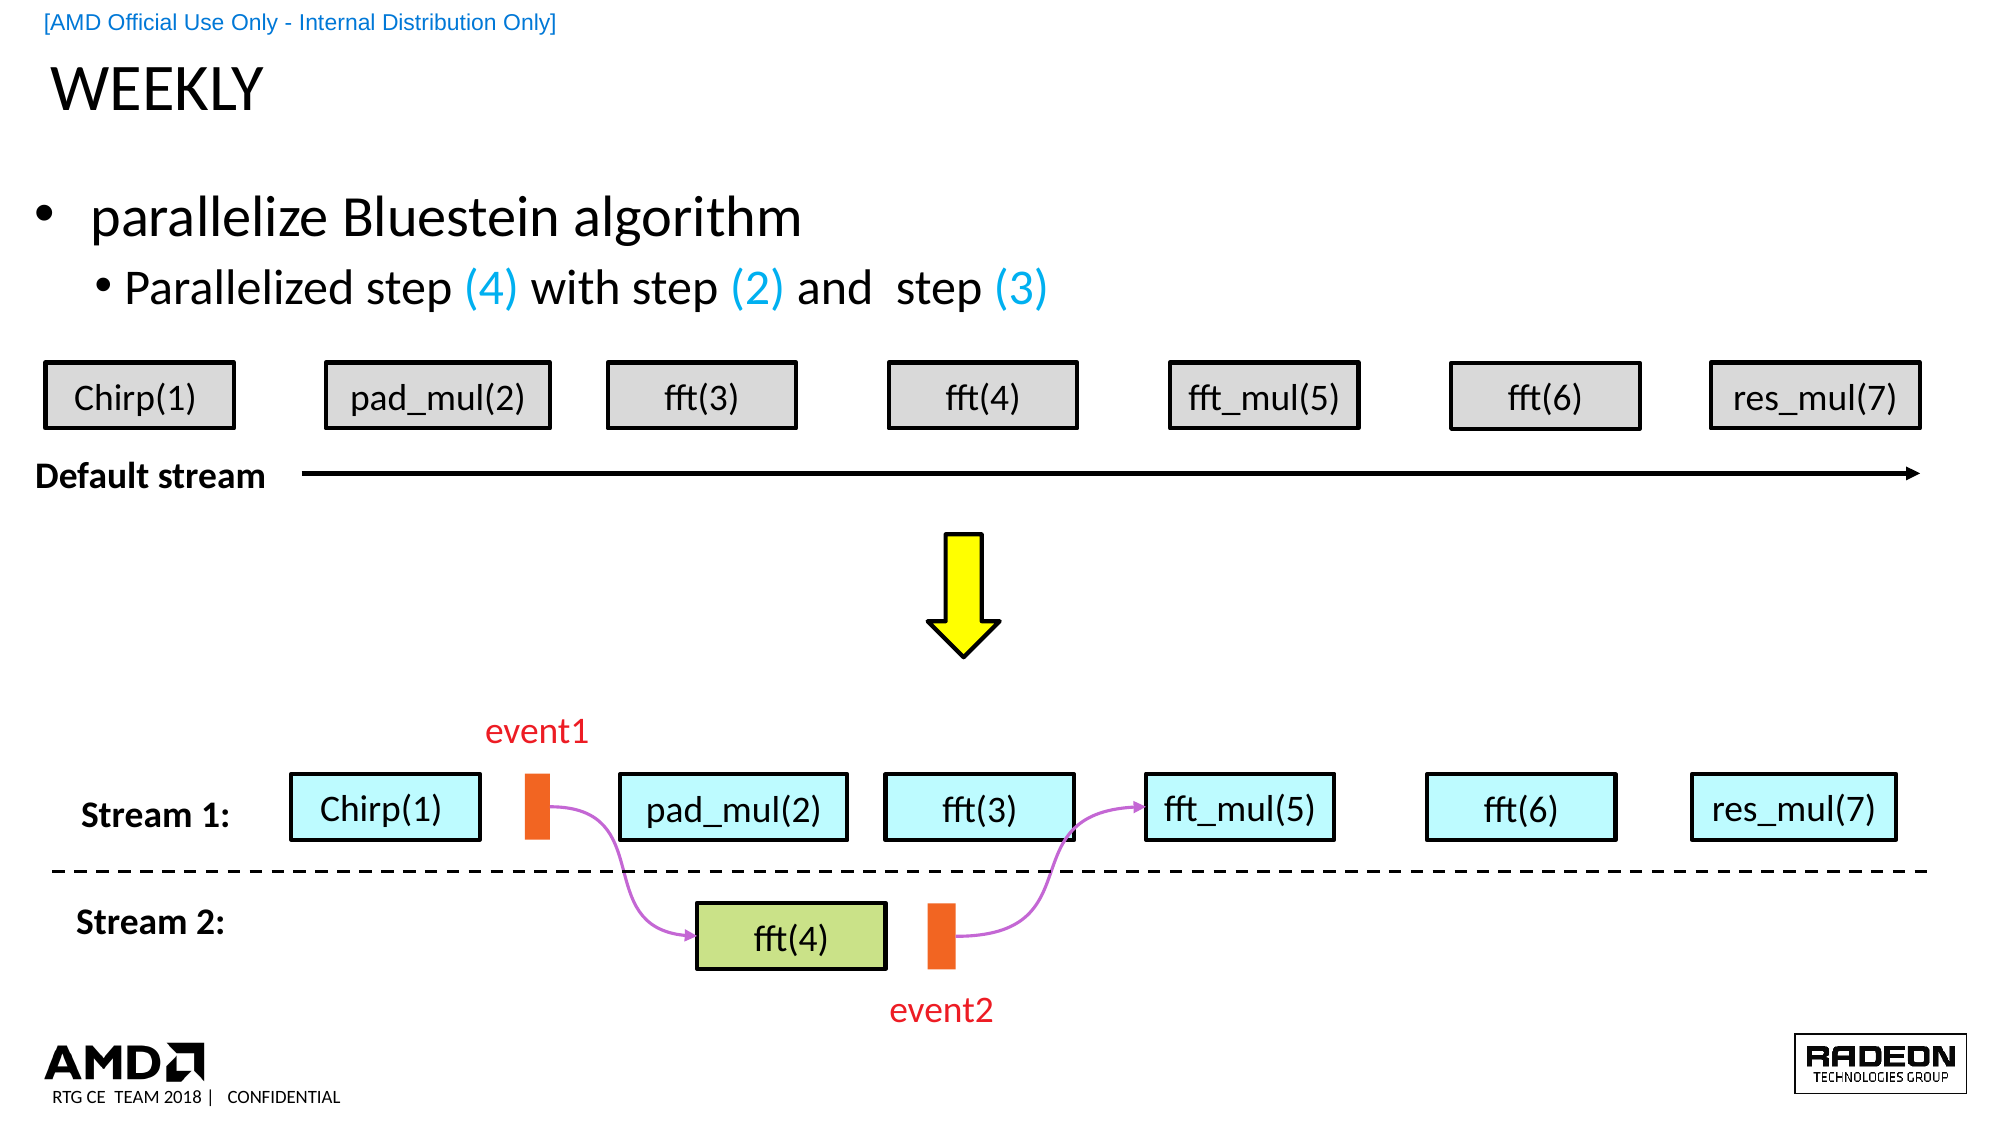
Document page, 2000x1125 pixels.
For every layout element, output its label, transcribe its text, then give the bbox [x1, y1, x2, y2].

list parallelize Bluestein algorithm Parallelized step (4) with step (2) and step (3) [34, 518, 1895, 693]
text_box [0, 362, 1921, 507]
title Weekly [50, 45, 1956, 124]
text_box [925, 532, 1002, 660]
picture [1794, 1033, 1967, 1094]
list parallelize Bluestein algorithm Parallelized step (4) with step (2) and step (3) [34, 170, 1895, 361]
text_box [0, 695, 1932, 1041]
